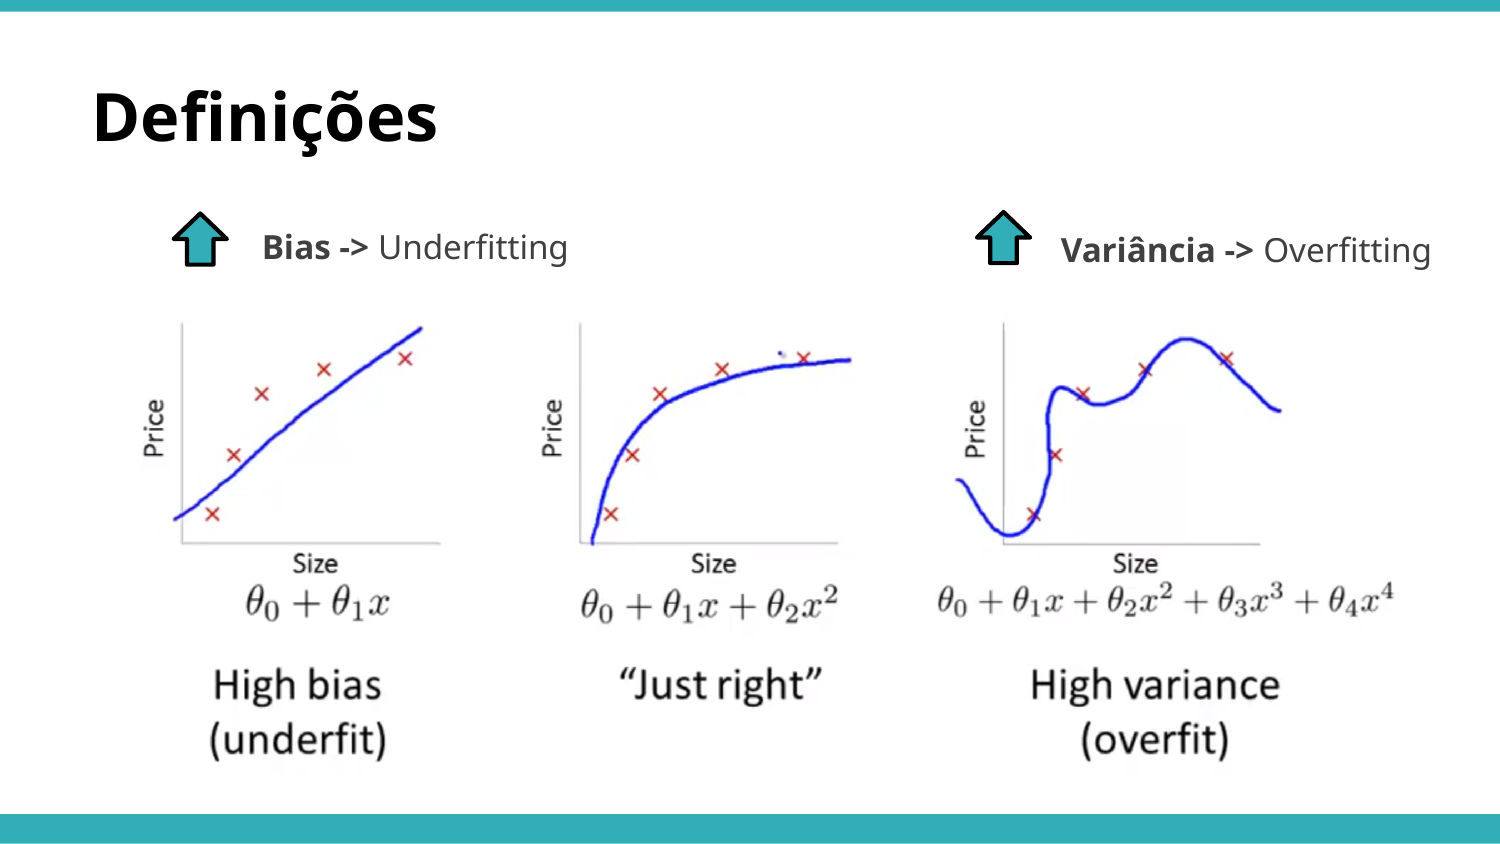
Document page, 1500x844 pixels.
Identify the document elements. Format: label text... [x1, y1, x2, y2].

text_box Definições [76, 67, 1424, 162]
text_box [974, 209, 1033, 266]
text_box [171, 211, 229, 267]
text_box Variância -> Overfitting [1046, 217, 1500, 281]
picture [135, 312, 1401, 777]
text_box Bias -> Underfitting [247, 214, 706, 278]
